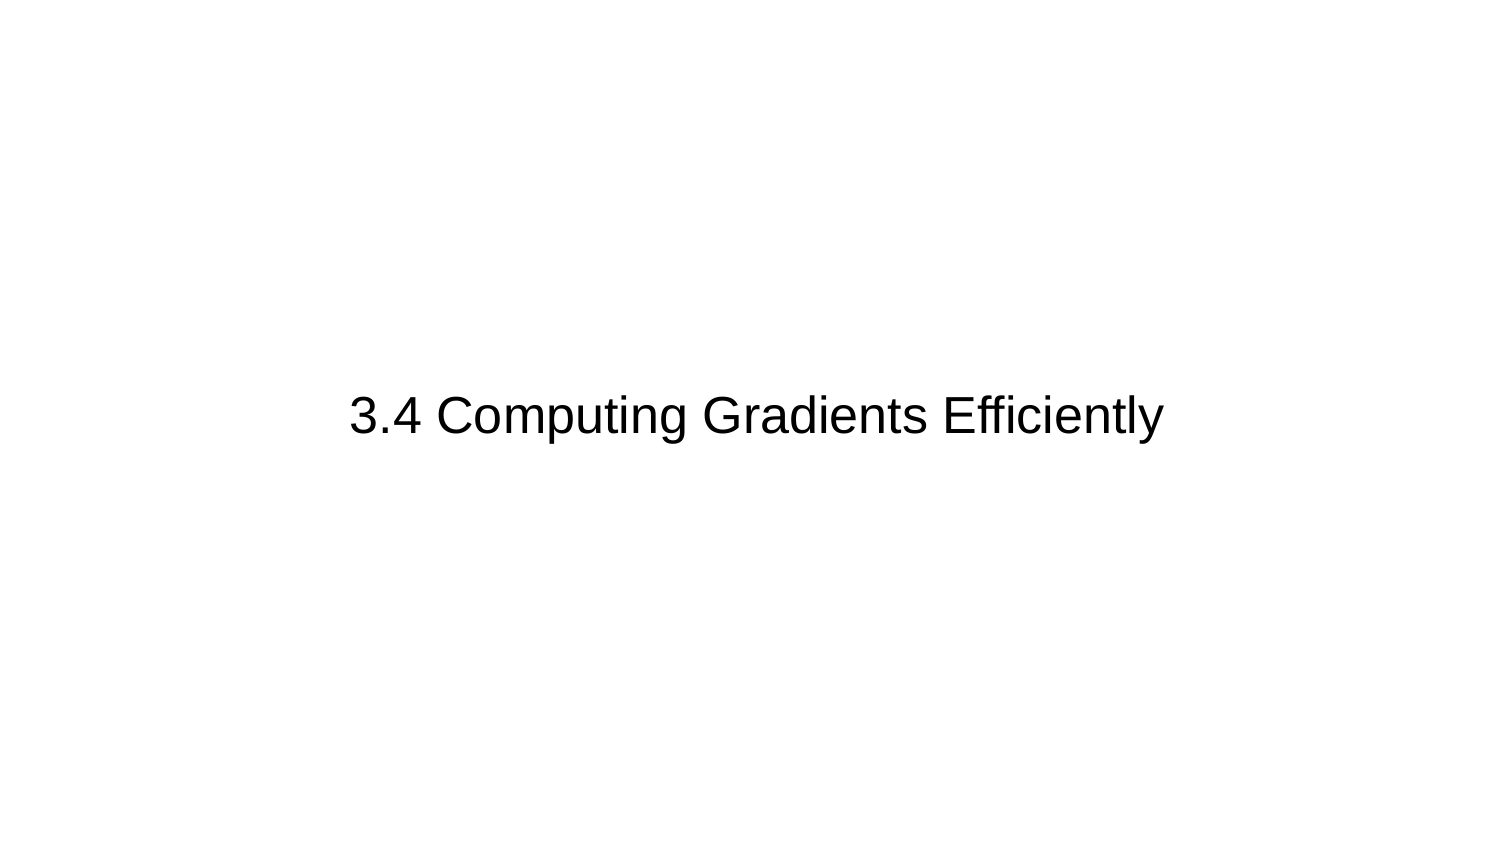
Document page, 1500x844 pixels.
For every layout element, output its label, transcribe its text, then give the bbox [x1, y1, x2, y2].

title 3.4 Computing Gradients Efficiently [51, 122, 1449, 459]
